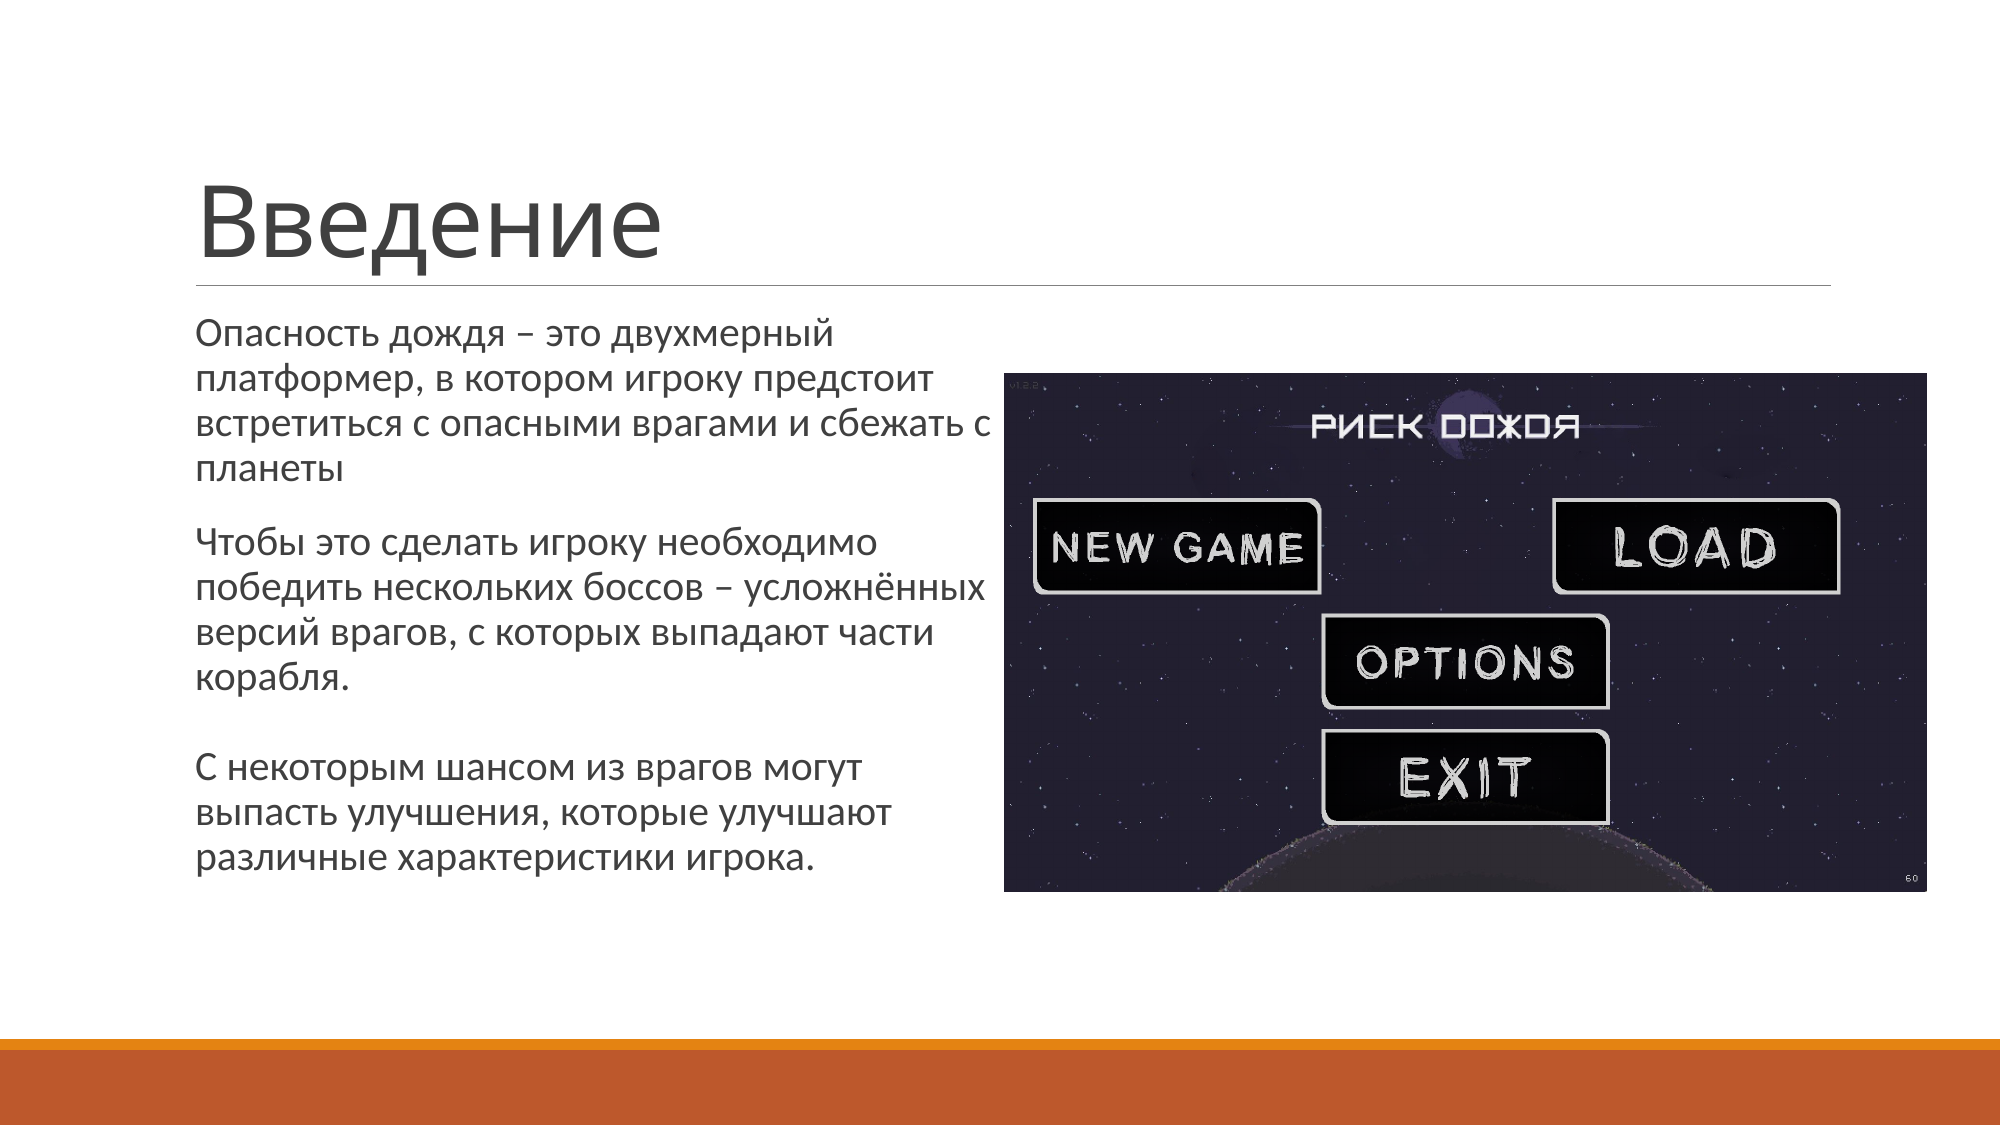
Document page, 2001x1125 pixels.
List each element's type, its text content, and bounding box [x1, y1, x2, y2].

picture [1003, 372, 1927, 893]
title Введение [180, 47, 1830, 285]
list Опасность дождя – это двухмерный платформер, в котором игроку предстоит встретиться с опасными врагами и сбежать с планеты Чтобы это сделать игроку необходимо победить нескольких боссов – усложнённых версий врагов, с которых выпадают части корабля. С некоторым шансом из врагов могут выпасть улучшения, которые улучшают различные характеристики игрока. [180, 302, 1005, 963]
